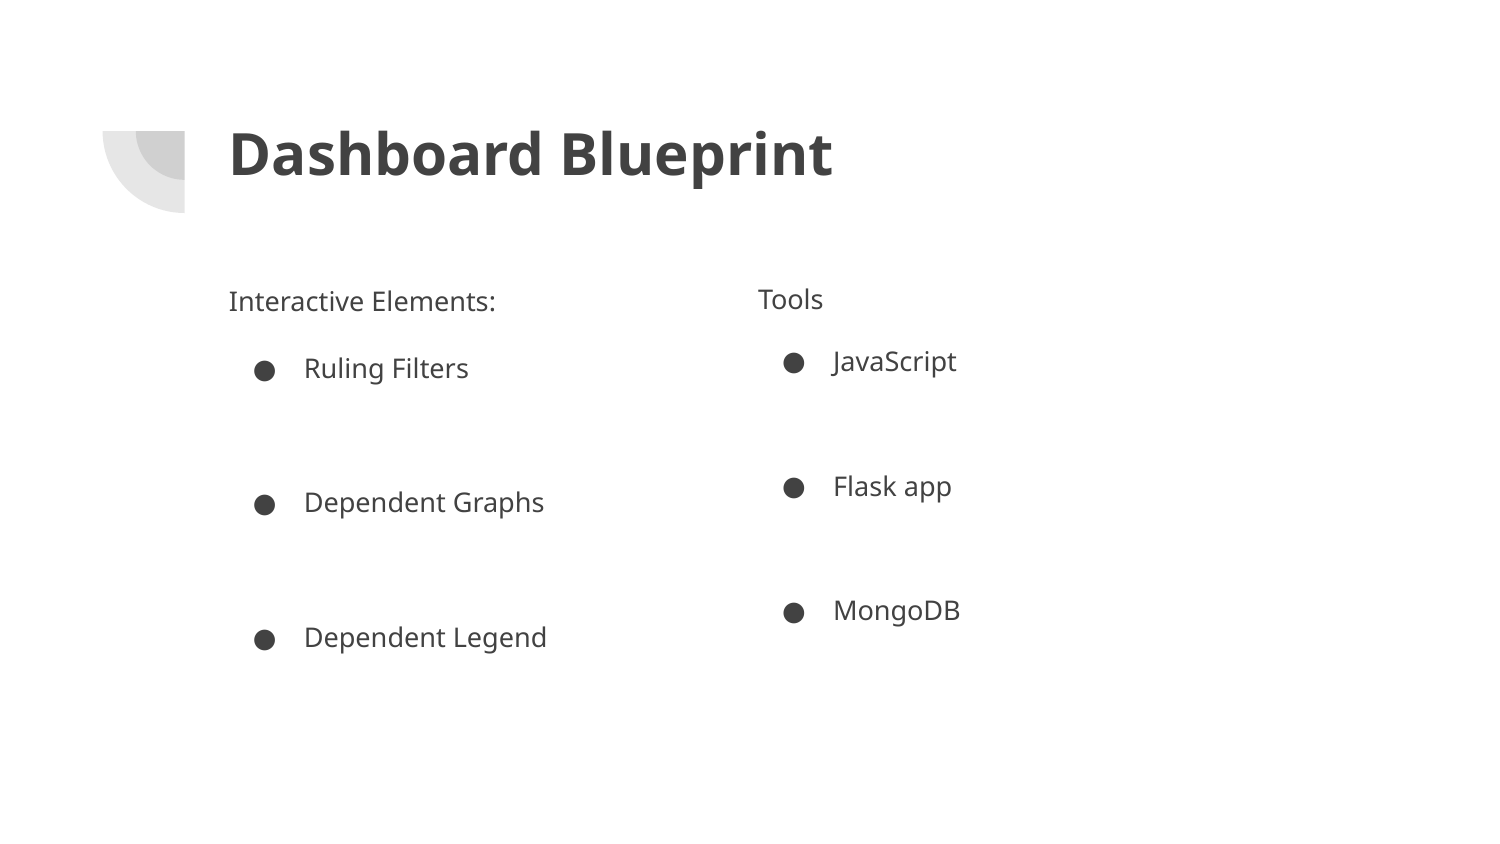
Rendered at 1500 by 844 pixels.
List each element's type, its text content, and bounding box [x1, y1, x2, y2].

text_box Tools JavaScript Flask app MongoDB [743, 262, 1353, 641]
title Dashboard Blueprint [213, 98, 1368, 263]
list Interactive Elements: Ruling Filters Dependent Graphs Dependent Legend [213, 262, 744, 744]
